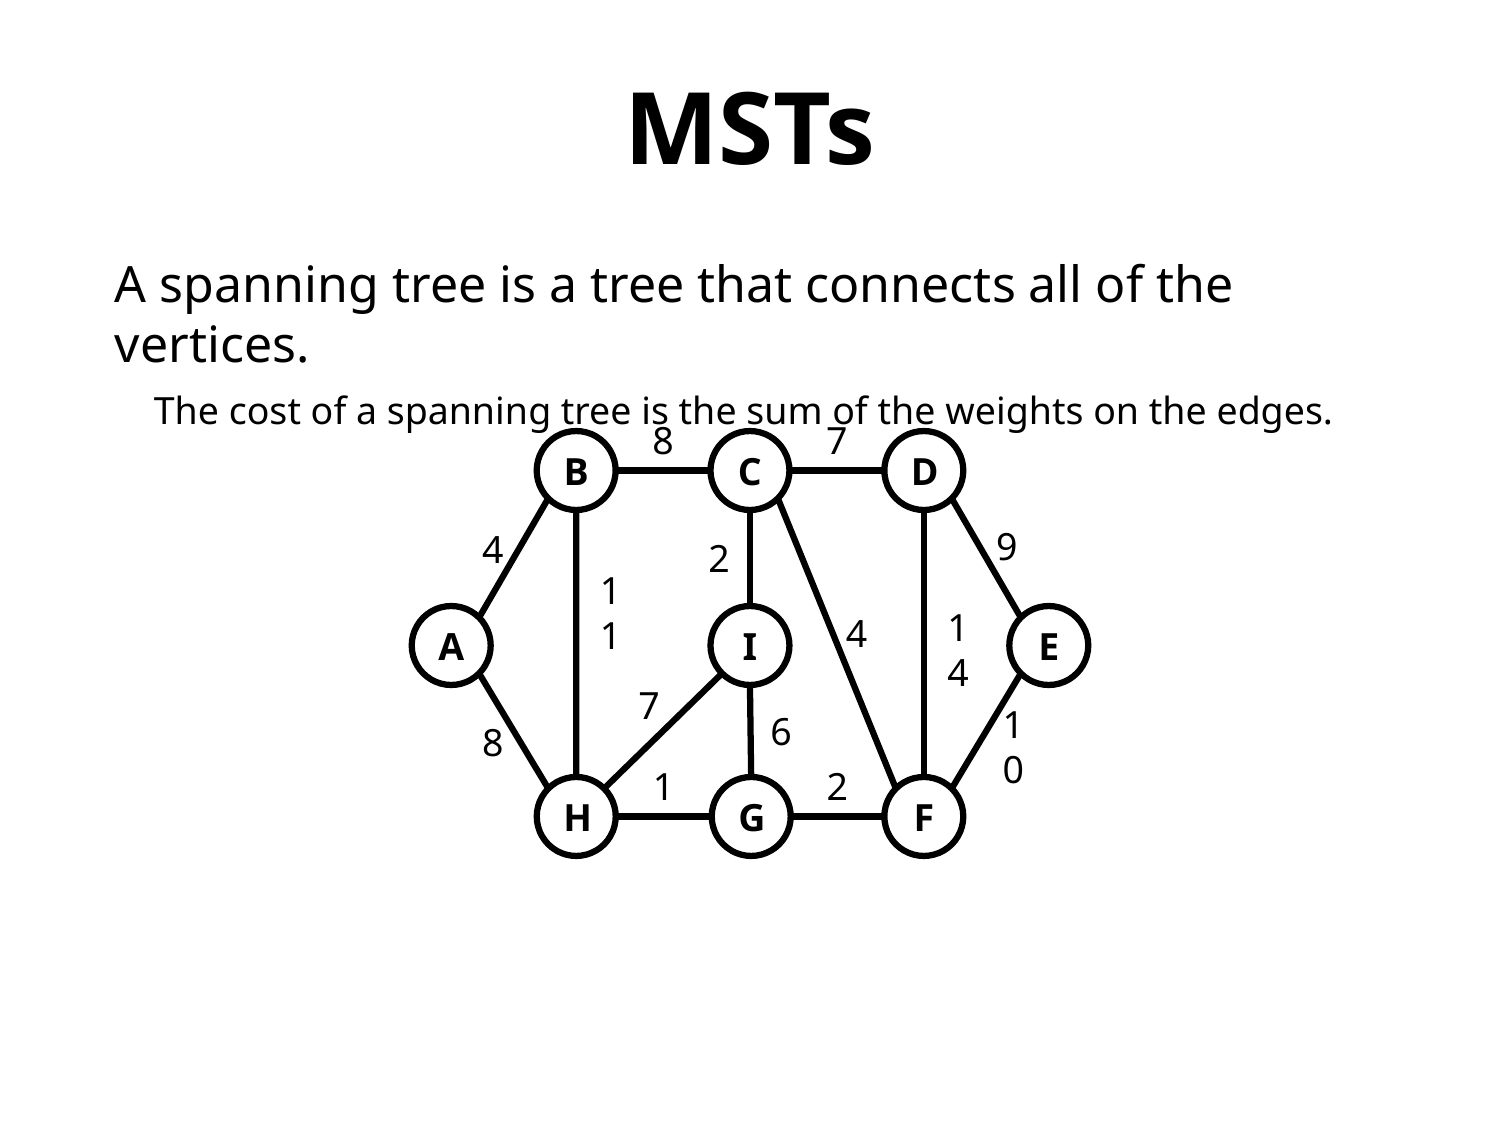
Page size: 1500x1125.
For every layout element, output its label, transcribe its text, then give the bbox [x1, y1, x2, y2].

subtitle MSTs [0, 50, 1500, 237]
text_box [411, 407, 1089, 857]
subtitle A spanning tree is a tree that connects all of the vertices. The cost of a spanning tree is the sum of the weights on the edges. [99, 237, 1400, 1125]
